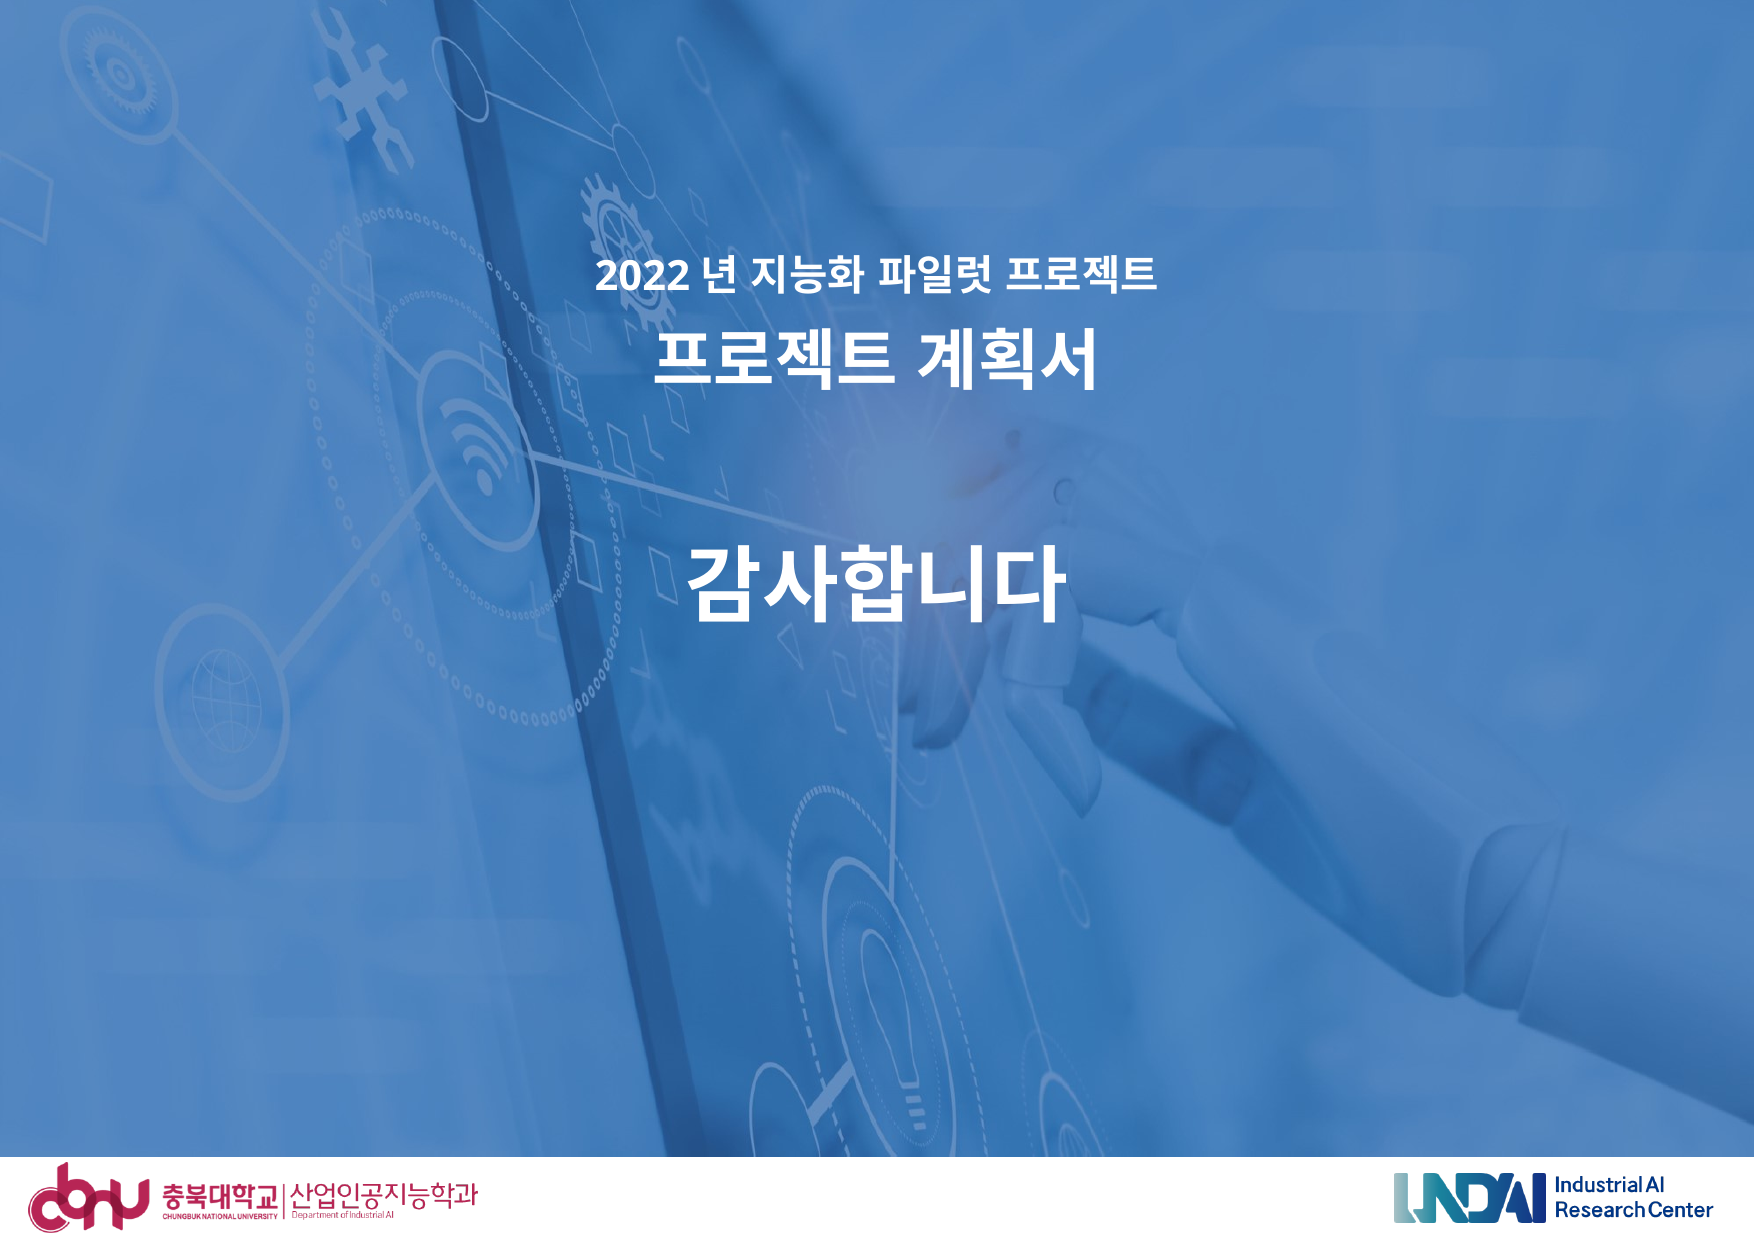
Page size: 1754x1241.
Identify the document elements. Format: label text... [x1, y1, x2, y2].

picture [1394, 1165, 1726, 1235]
picture [28, 1162, 495, 1233]
text_box 감사합니다 [438, 524, 1316, 640]
text_box 2022년 지능화 파일럿 프로젝트 [438, 241, 1316, 307]
picture [0, 0, 1754, 1157]
text_box 프로젝트 계획서 [507, 310, 1247, 405]
